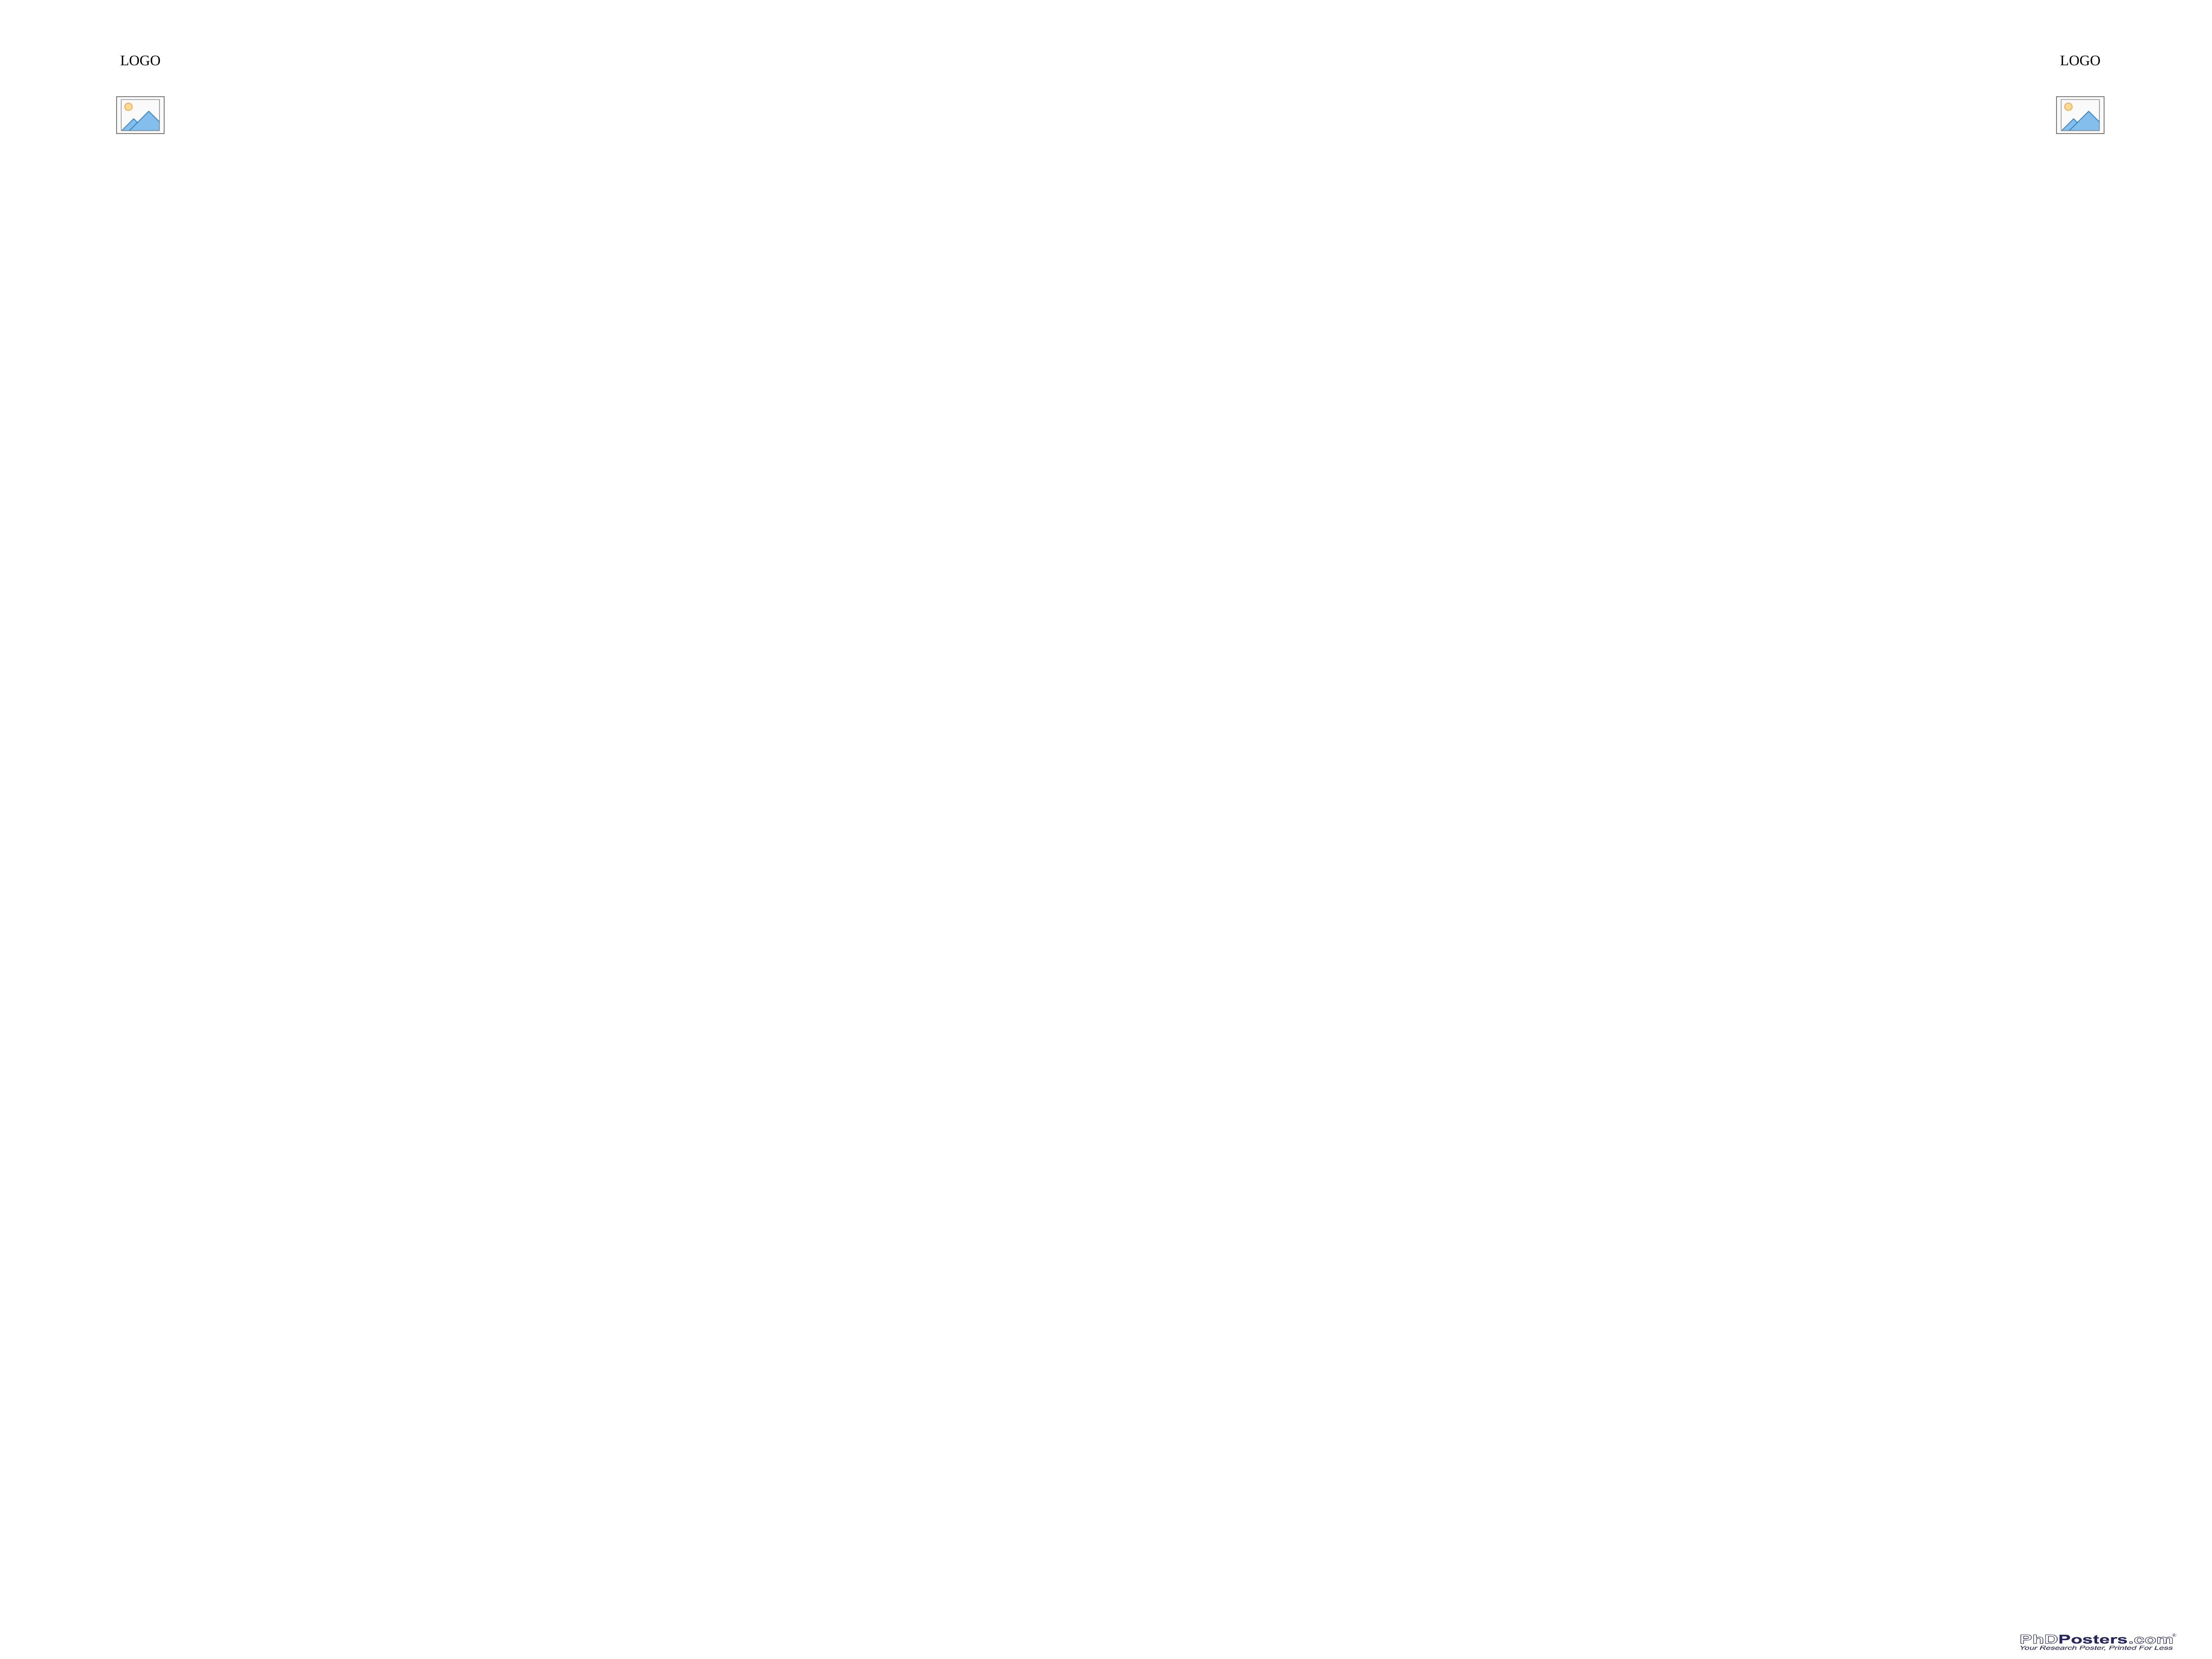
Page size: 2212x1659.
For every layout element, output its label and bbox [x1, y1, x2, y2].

picture [61, 46, 220, 185]
picture [2001, 46, 2160, 185]
picture [2019, 1632, 2177, 1652]
